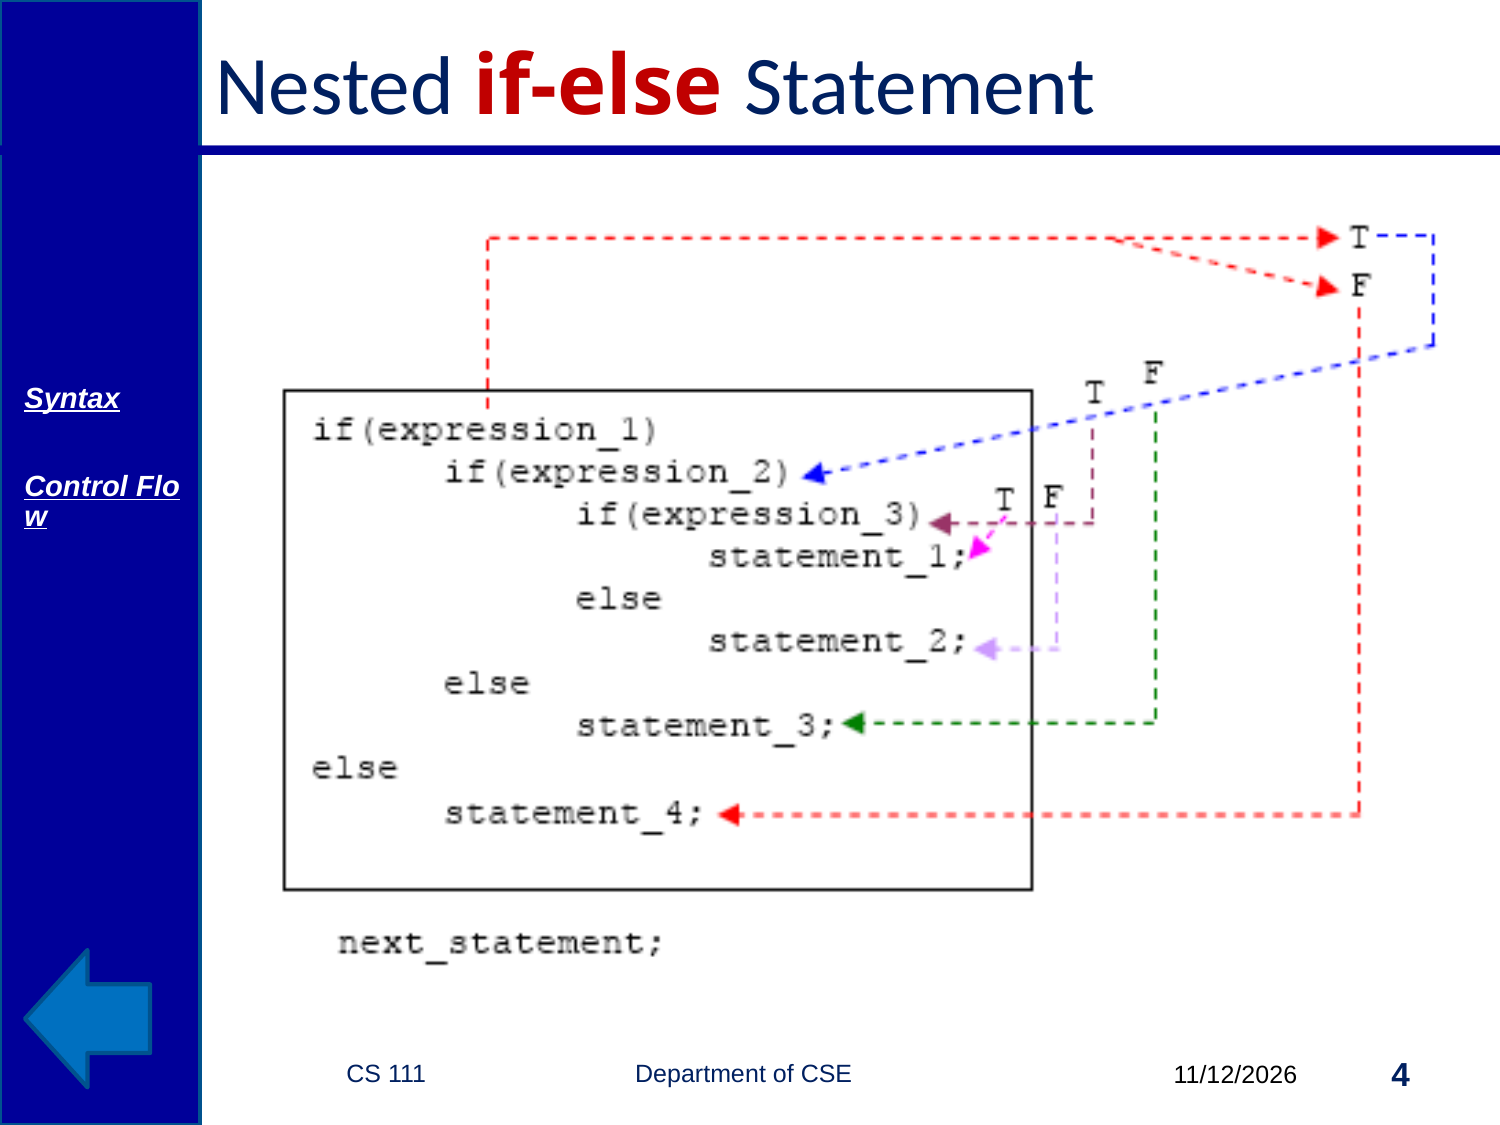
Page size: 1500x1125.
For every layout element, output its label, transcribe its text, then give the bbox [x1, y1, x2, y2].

footer CS 111 Department of CSE [212, 1042, 988, 1103]
text_box [23, 948, 153, 1090]
slide_number 4 [1312, 1042, 1425, 1103]
text_box Syntax Control Flow [0, 371, 213, 538]
title Nested if-else Statement [200, 24, 1375, 138]
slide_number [1050, 1043, 1313, 1104]
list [237, 187, 1463, 988]
